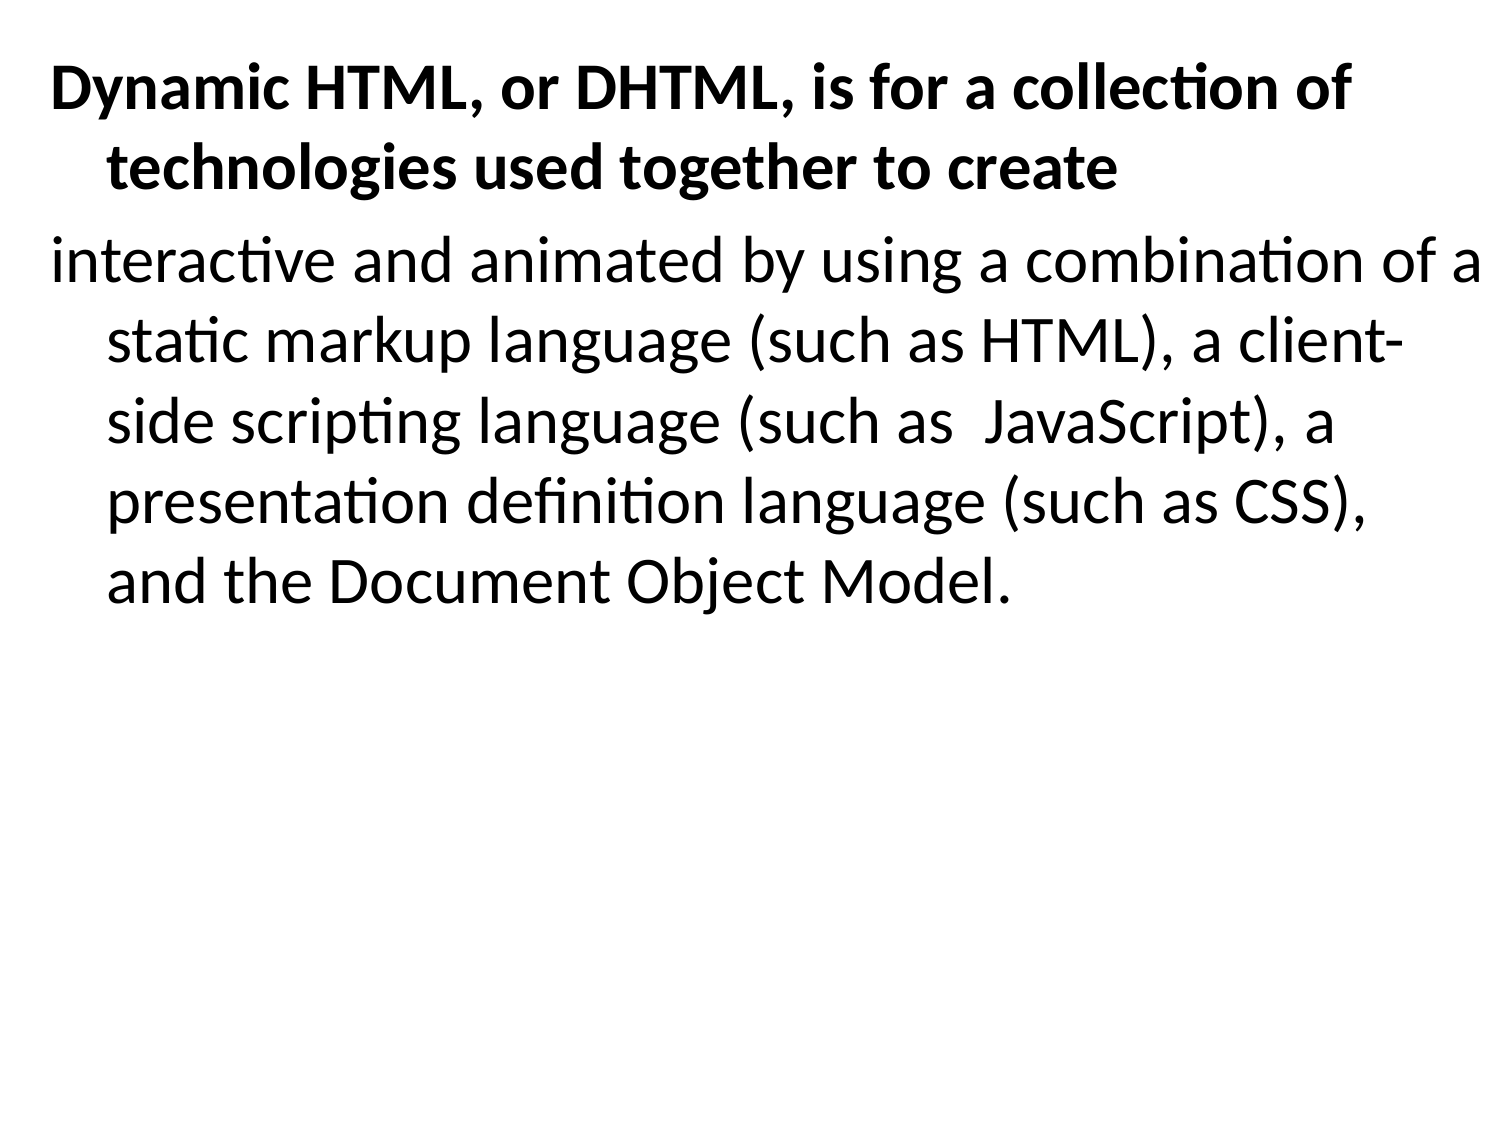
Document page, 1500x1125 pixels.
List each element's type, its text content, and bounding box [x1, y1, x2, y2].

list Dynamic HTML, or DHTML, is for a collection of technologies used together to create interactive and animated by using a combination of a static markup language (such as HTML), a client-side scripting language (such as JavaScript), a presentation definition language (such as CSS), and the Document Object Model. [35, 35, 1500, 1079]
